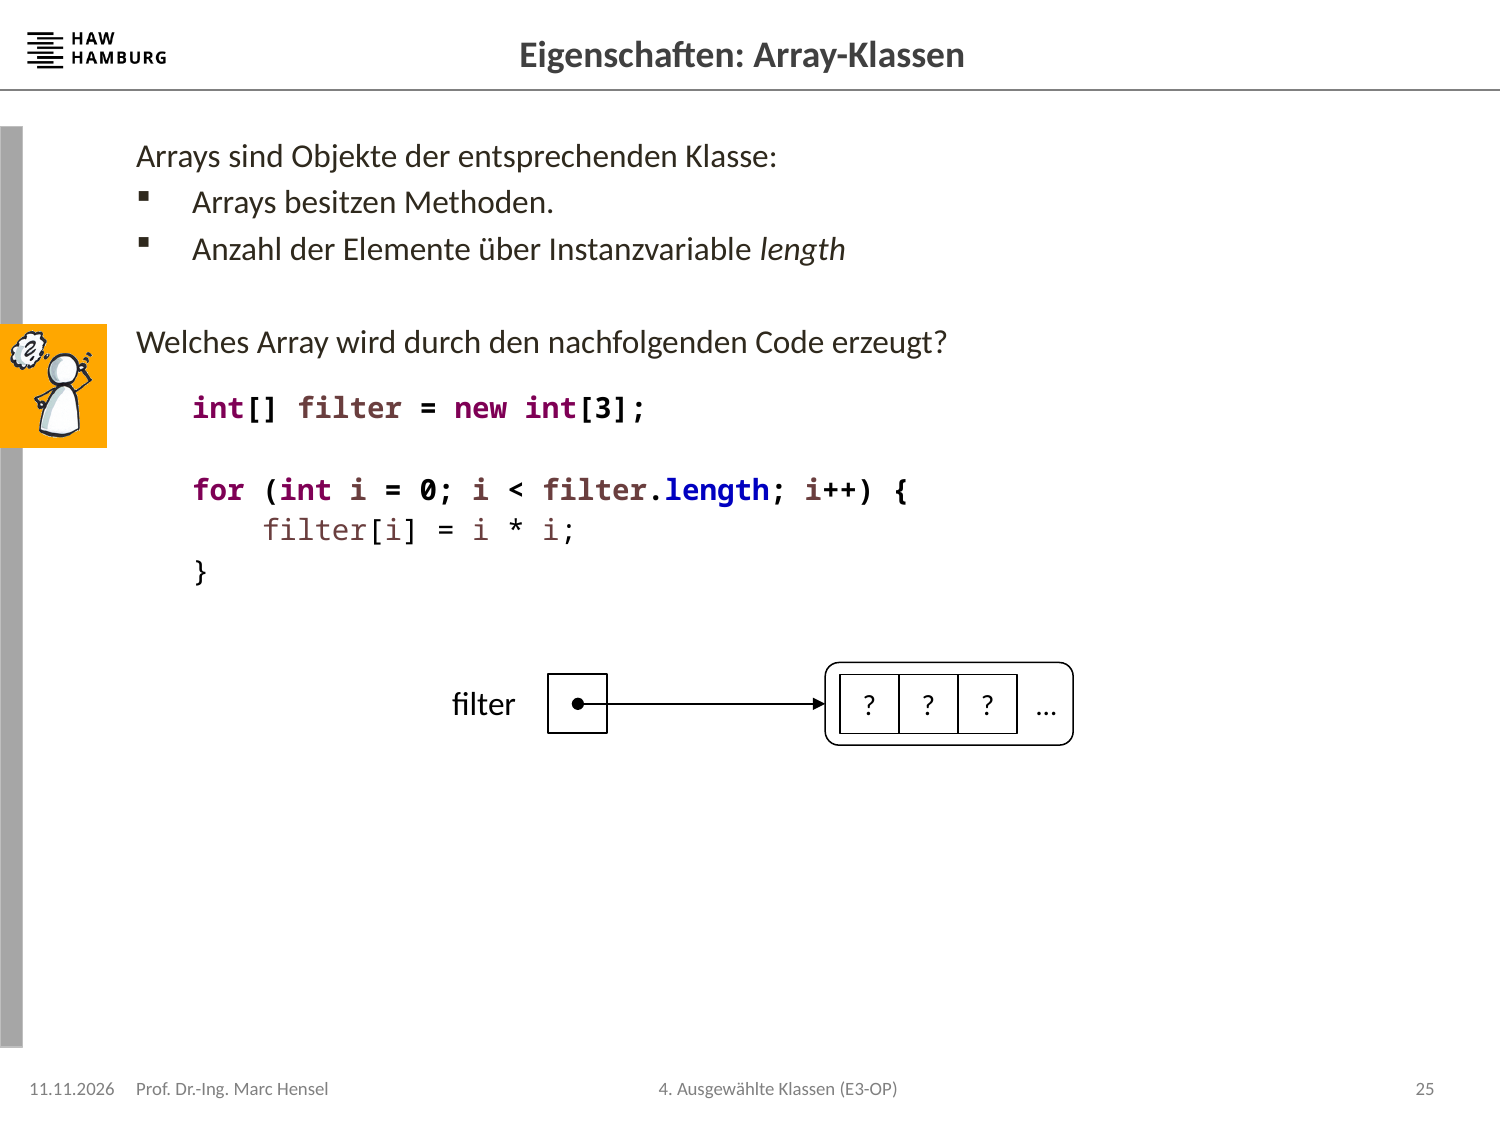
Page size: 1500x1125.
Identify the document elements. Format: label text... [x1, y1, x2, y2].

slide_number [22, 1076, 135, 1100]
title Eigenschaften: Array-Klassen [185, 22, 1315, 83]
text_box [432, 662, 1077, 776]
list Arrays sind Objekte der entsprechenden Klasse: Arrays besitzen Methoden. Anzahl der Elemente über Instanzvariable length Welches Array wird durch den nachfolgenden Code erzeugt? int[] filter = new int[3]; for (int i = 0; i < filter.length; i++) { filter[i] = i * i; } [135, 126, 1436, 1048]
picture [15, 20, 177, 80]
footer Prof. Dr.-Ing. Marc Hensel [135, 1076, 362, 1100]
slide_number 25 [1338, 1076, 1435, 1100]
picture [0, 324, 108, 449]
